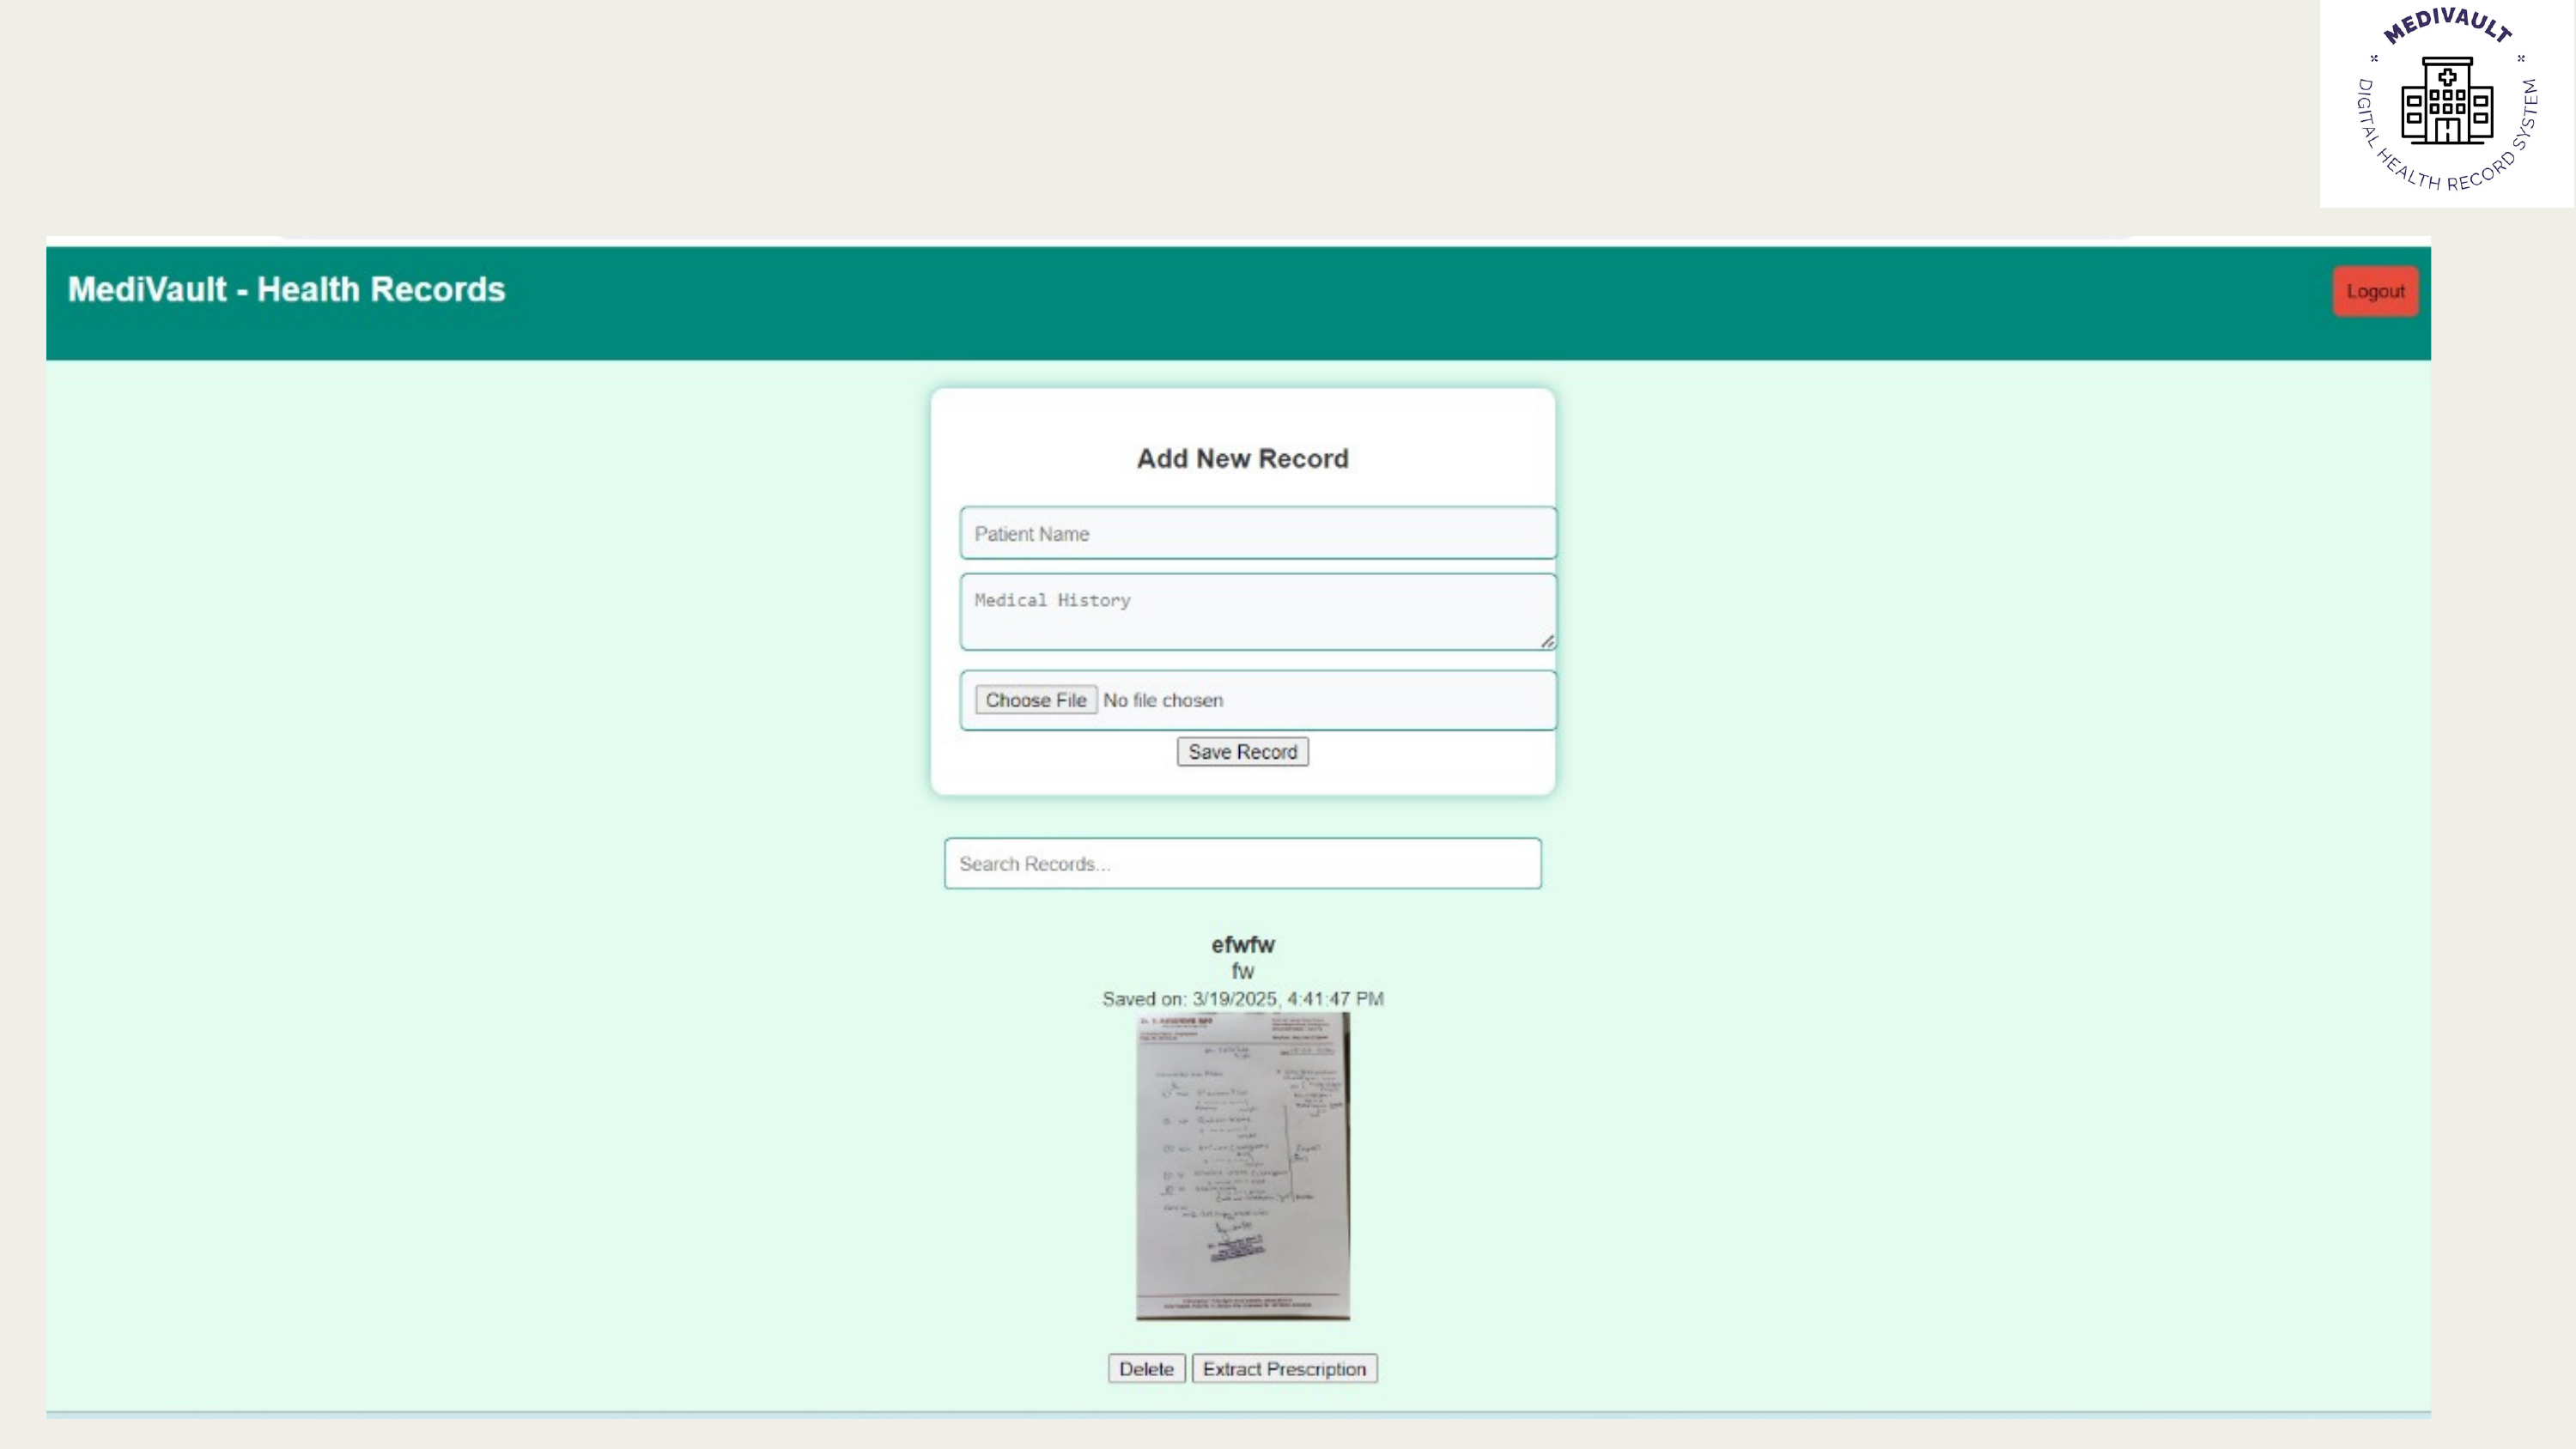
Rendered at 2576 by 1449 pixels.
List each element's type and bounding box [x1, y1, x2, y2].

text_box [46, 236, 2432, 1420]
text_box [2320, 0, 2574, 208]
